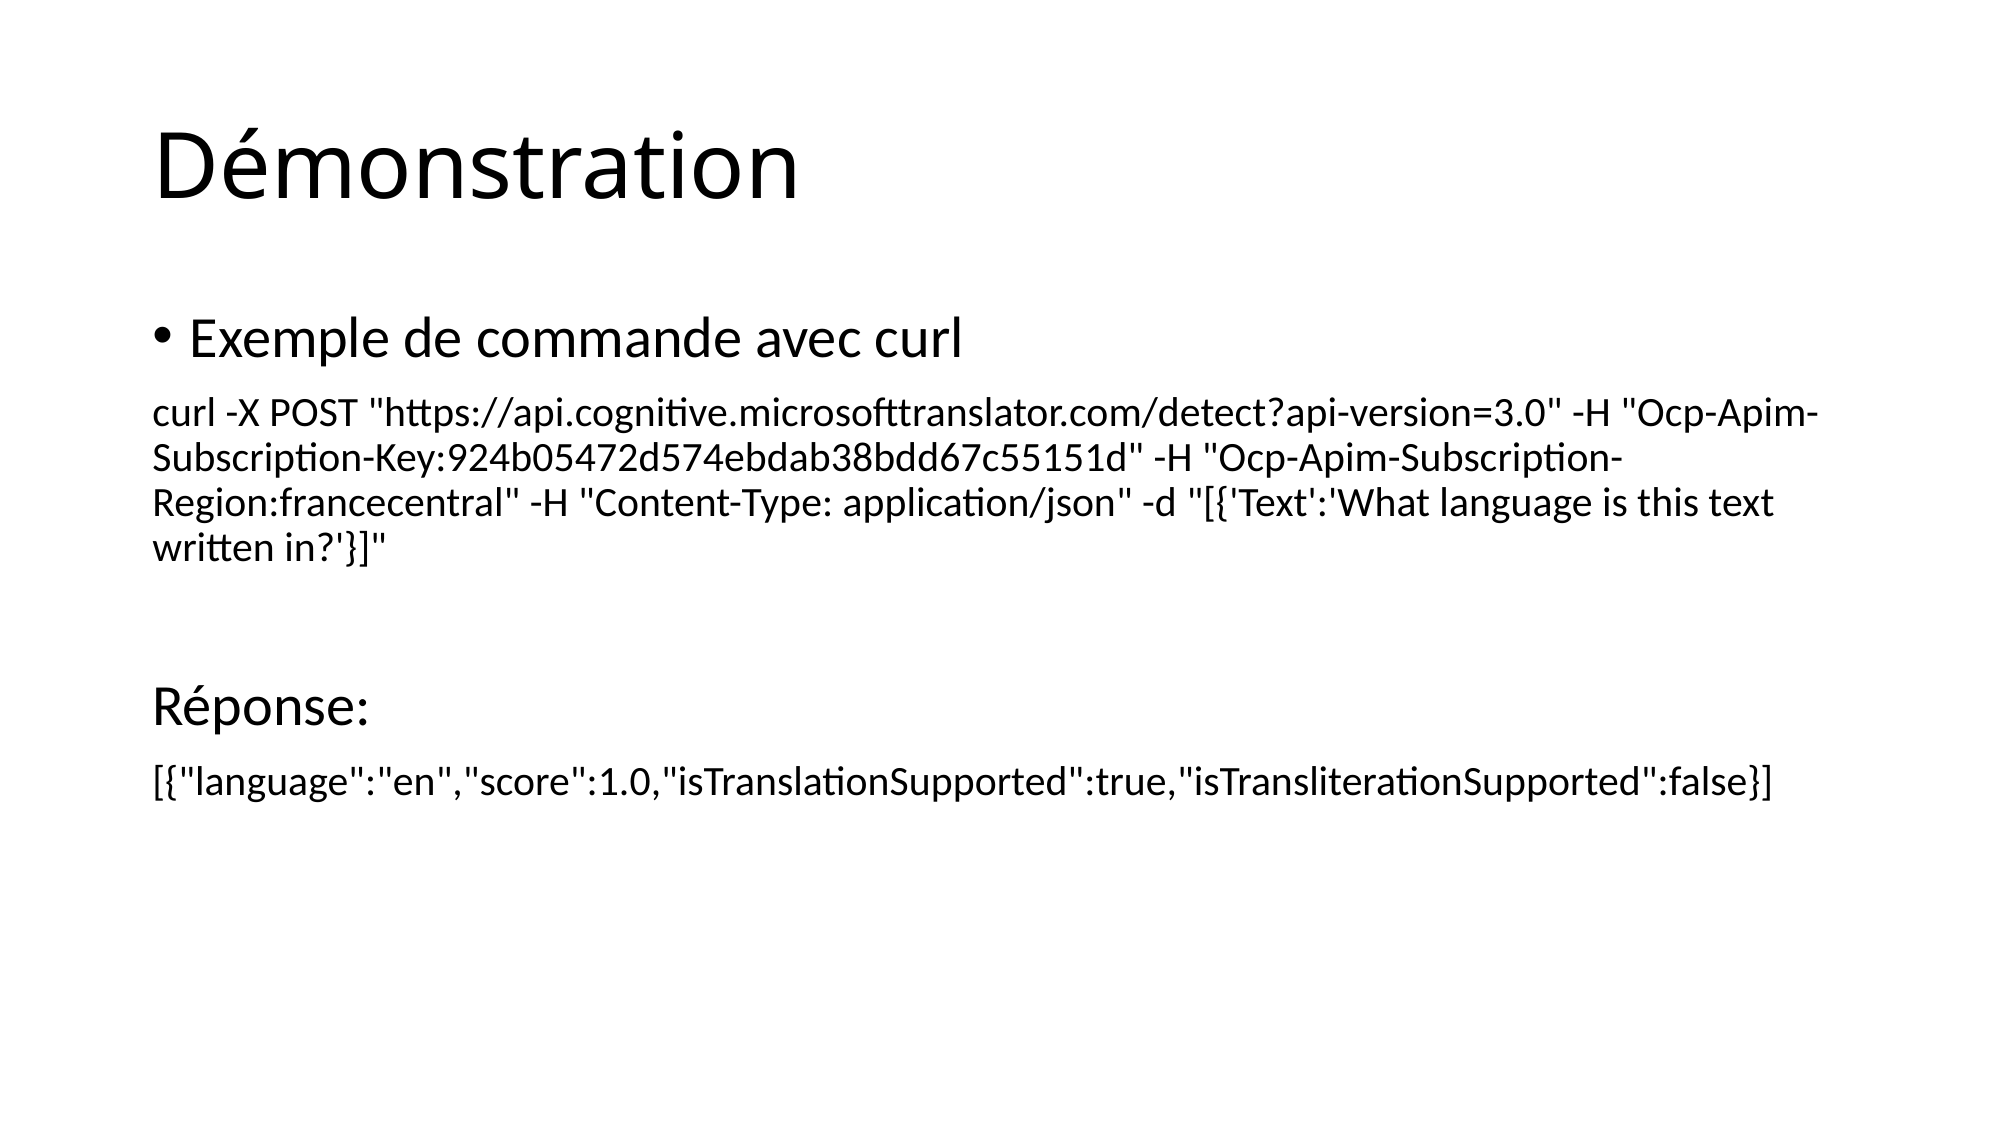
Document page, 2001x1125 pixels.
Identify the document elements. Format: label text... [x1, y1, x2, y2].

title Démonstration [137, 59, 1863, 278]
list Exemple de commande avec curl curl -X POST "https://api.cognitive.microsofttranslator.com/detect?api-version=3.0" -H "Ocp-Apim-Subscription-Key:924b05472d574ebdab38bdd67c55151d" -H "Ocp-Apim-Subscription-Region:francecentral" -H "Content-Type: application/json" -d "[{'Text':'What language is this text written in?'}]" Réponse: [{"language":"en","score":1.0,"isTranslationSupported":true,"isTransliterationSupported":false}] [137, 299, 1838, 1040]
